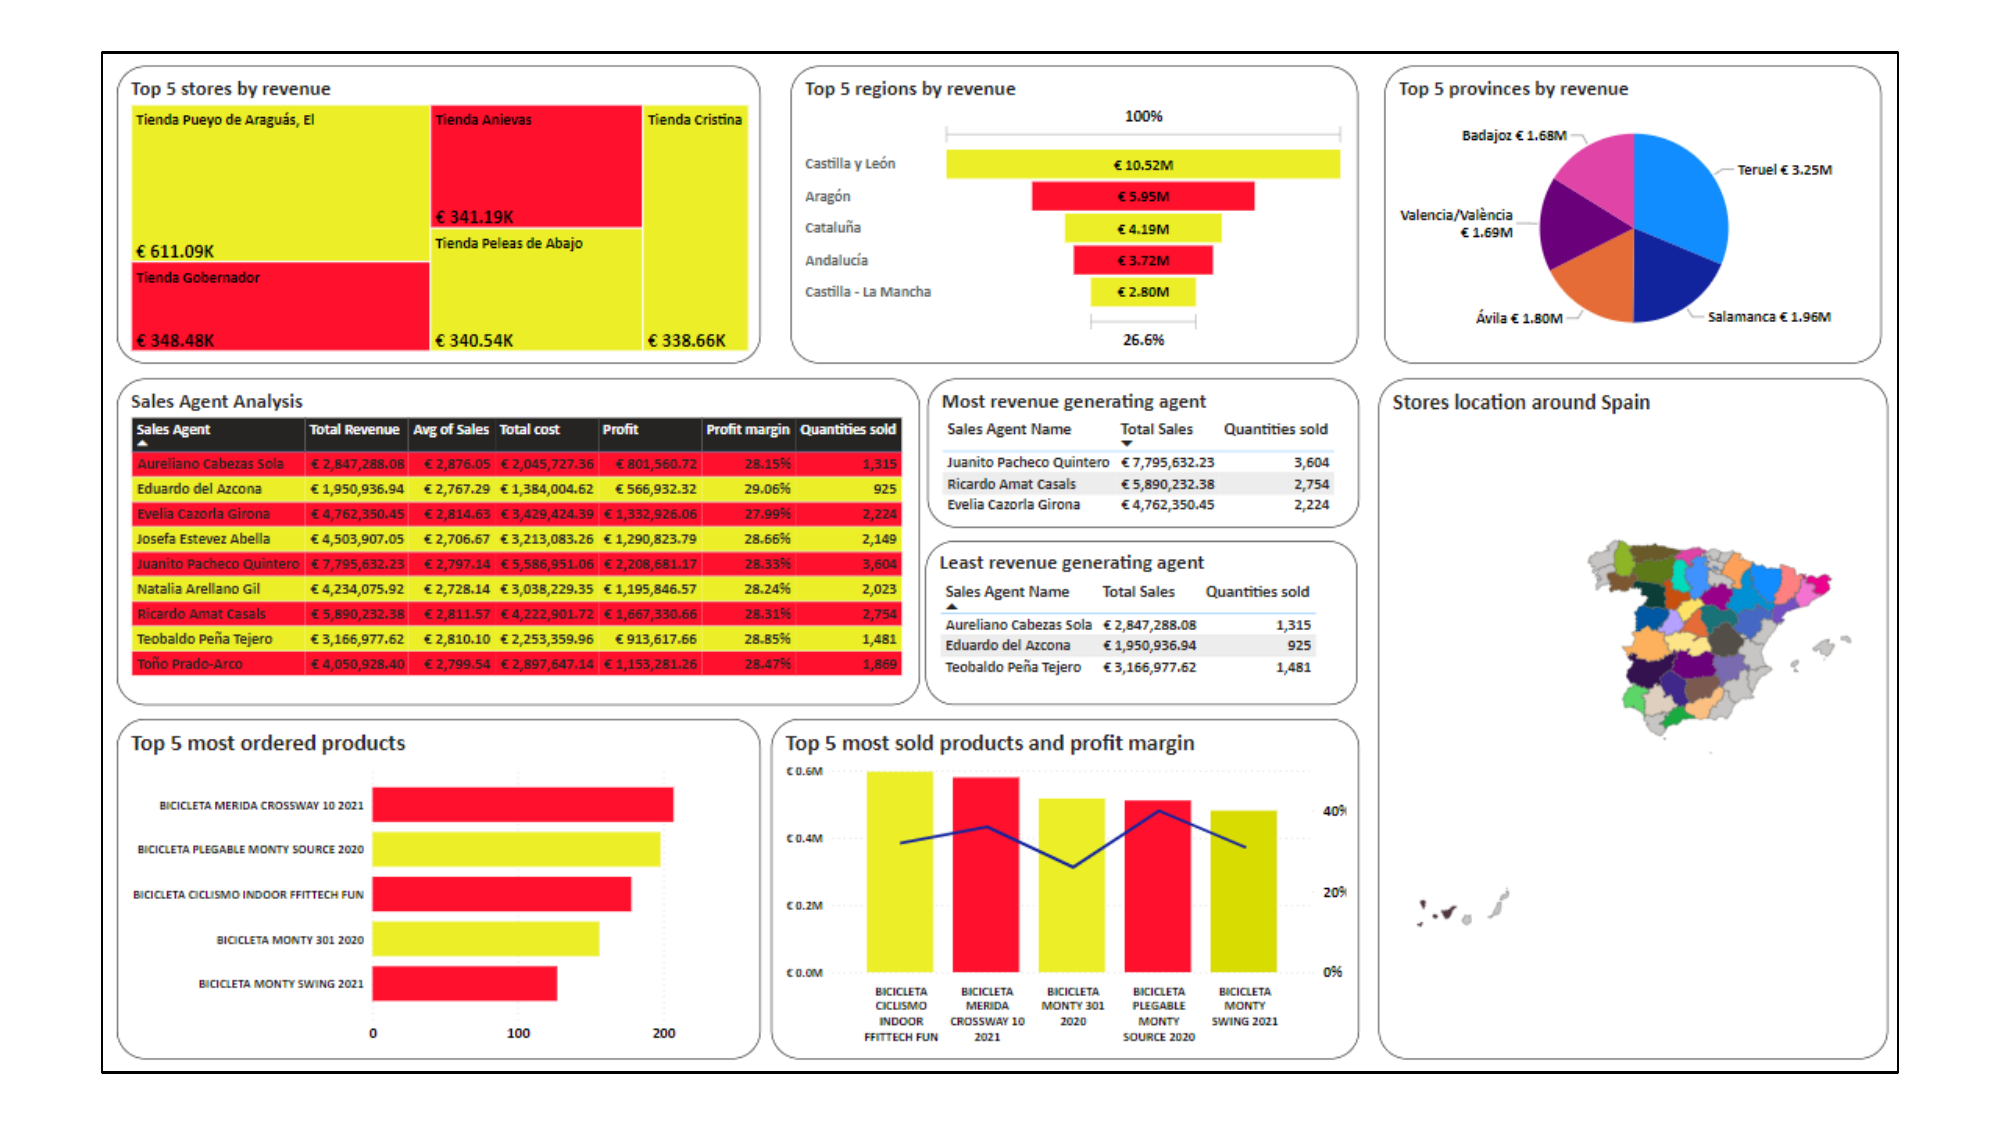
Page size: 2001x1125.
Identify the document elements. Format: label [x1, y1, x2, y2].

picture [103, 53, 1897, 1071]
